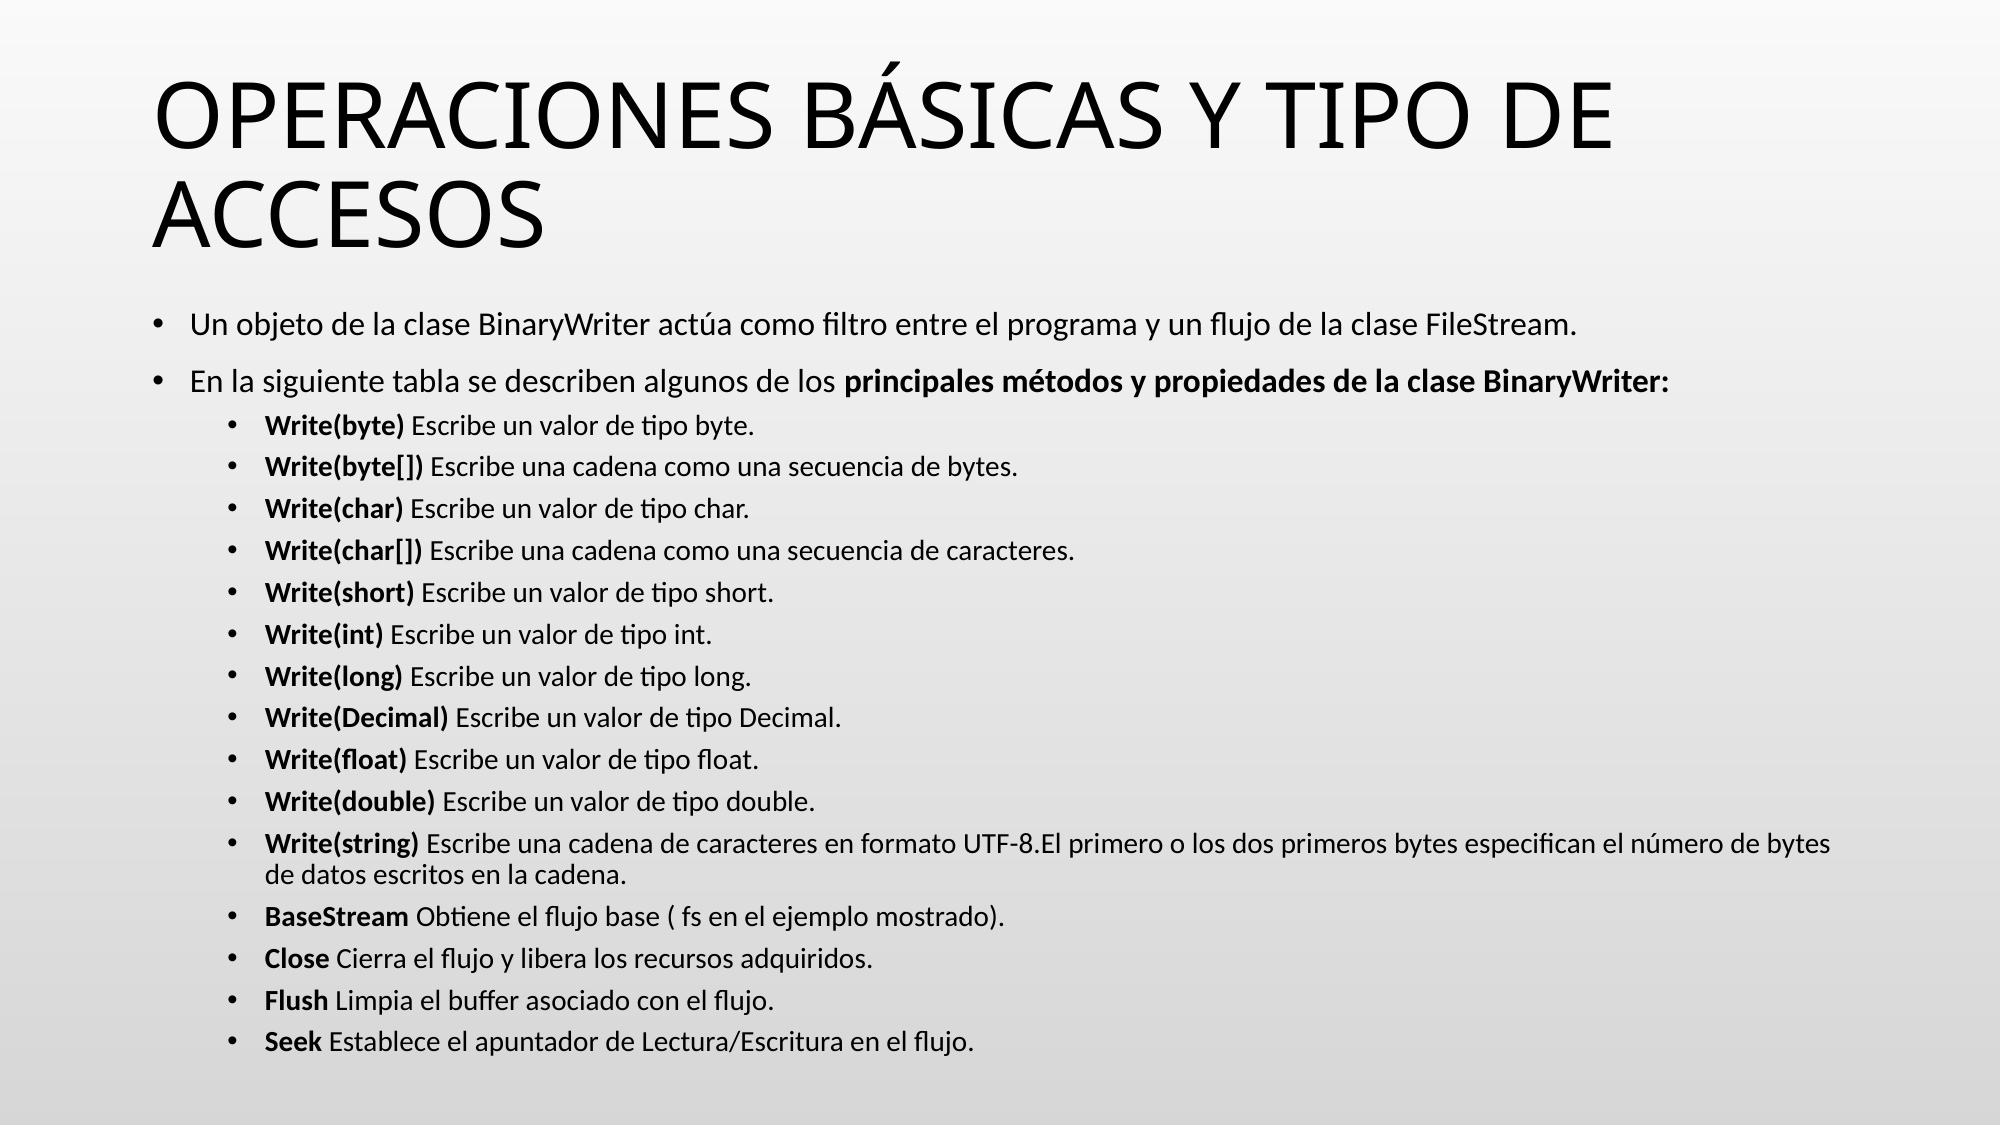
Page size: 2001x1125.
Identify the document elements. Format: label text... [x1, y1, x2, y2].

list Un objeto de la clase BinaryWriter actúa como filtro entre el programa y un flujo de la clase FileStream. En la siguiente tabla se describen algunos de los principales métodos y propiedades de la clase BinaryWriter: Write(byte) Escribe un valor de tipo byte. Write(byte[]) Escribe una cadena como una secuencia de bytes. Write(char) Escribe un valor de tipo char. Write(char[]) Escribe una cadena como una secuencia de caracteres. Write(short) Escribe un valor de tipo short. Write(int) Escribe un valor de tipo int. Write(long) Escribe un valor de tipo long. Write(Decimal) Escribe un valor de tipo Decimal. Write(float) Escribe un valor de tipo float. Write(double) Escribe un valor de tipo double. Write(string) Escribe una cadena de caracteres en formato UTF-8.El primero o los dos primeros bytes especifican el número de bytes de datos escritos en la cadena. BaseStream Obtiene el flujo base ( fs en el ejemplo mostrado). Close Cierra el flujo y libera los recursos adquiridos. Flush Limpia el buffer asociado con el flujo. Seek Establece el apuntador de Lectura/Escritura en el flujo. [137, 299, 1863, 1014]
title OPERACIONES BÁSICAS Y TIPO DE ACCESOS [137, 59, 1863, 278]
